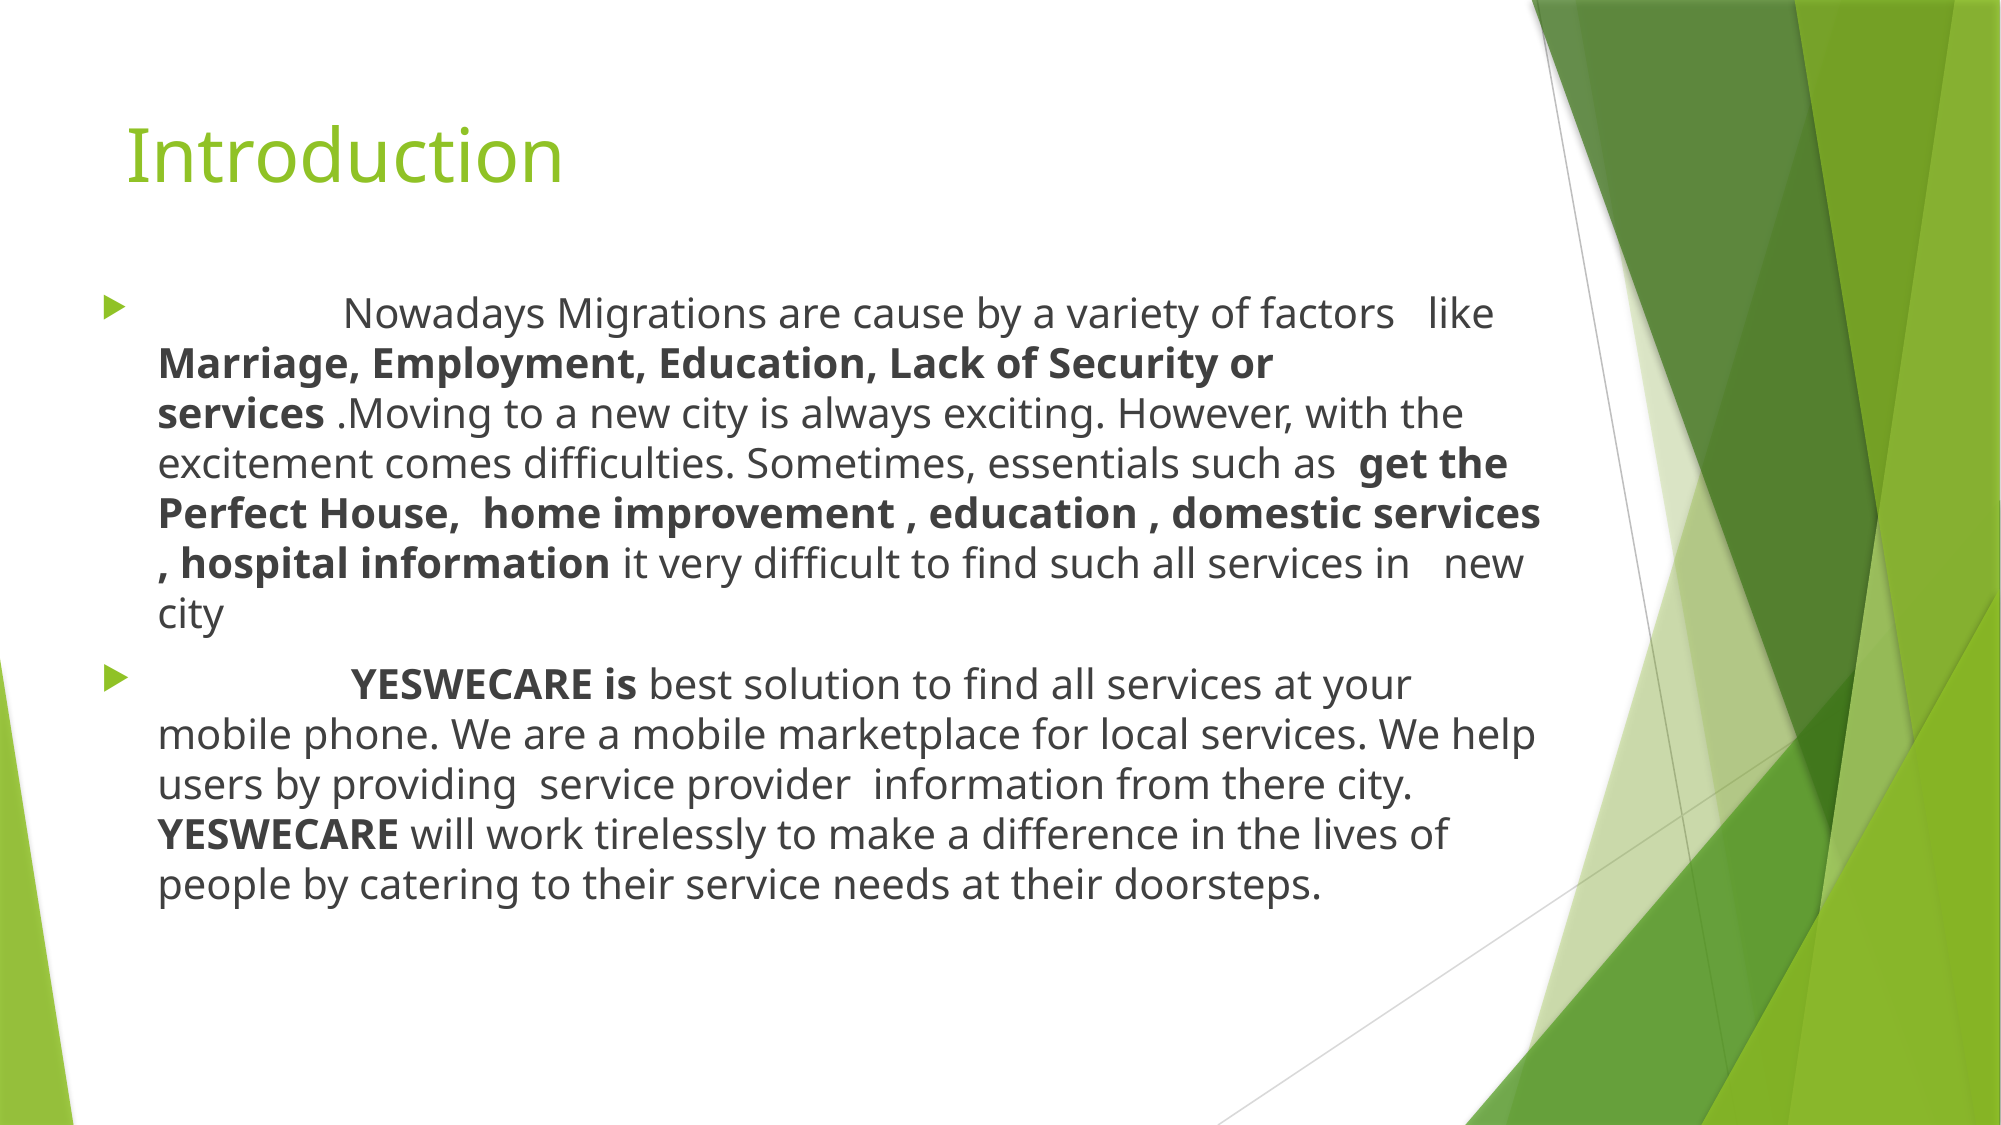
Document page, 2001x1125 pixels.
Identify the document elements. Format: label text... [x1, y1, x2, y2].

title Introduction [111, 99, 1522, 279]
list Nowadays Migrations are cause by a variety of factors like Marriage, Employment, Education, Lack of Security or services .Moving to a new city is always exciting. However, with the excitement comes difficulties. Sometimes, essentials such as get the Perfect House, home improvement , education , domestic services , hospital information it very difficult to find such all services in new city YESWECARE is best solution to find all services at your mobile phone. We are a mobile marketplace for local services. We help users by providing service provider information from there city. YESWECARE will work tirelessly to make a difference in the lives of people by catering to their service needs at their doorsteps. [86, 279, 1561, 1125]
